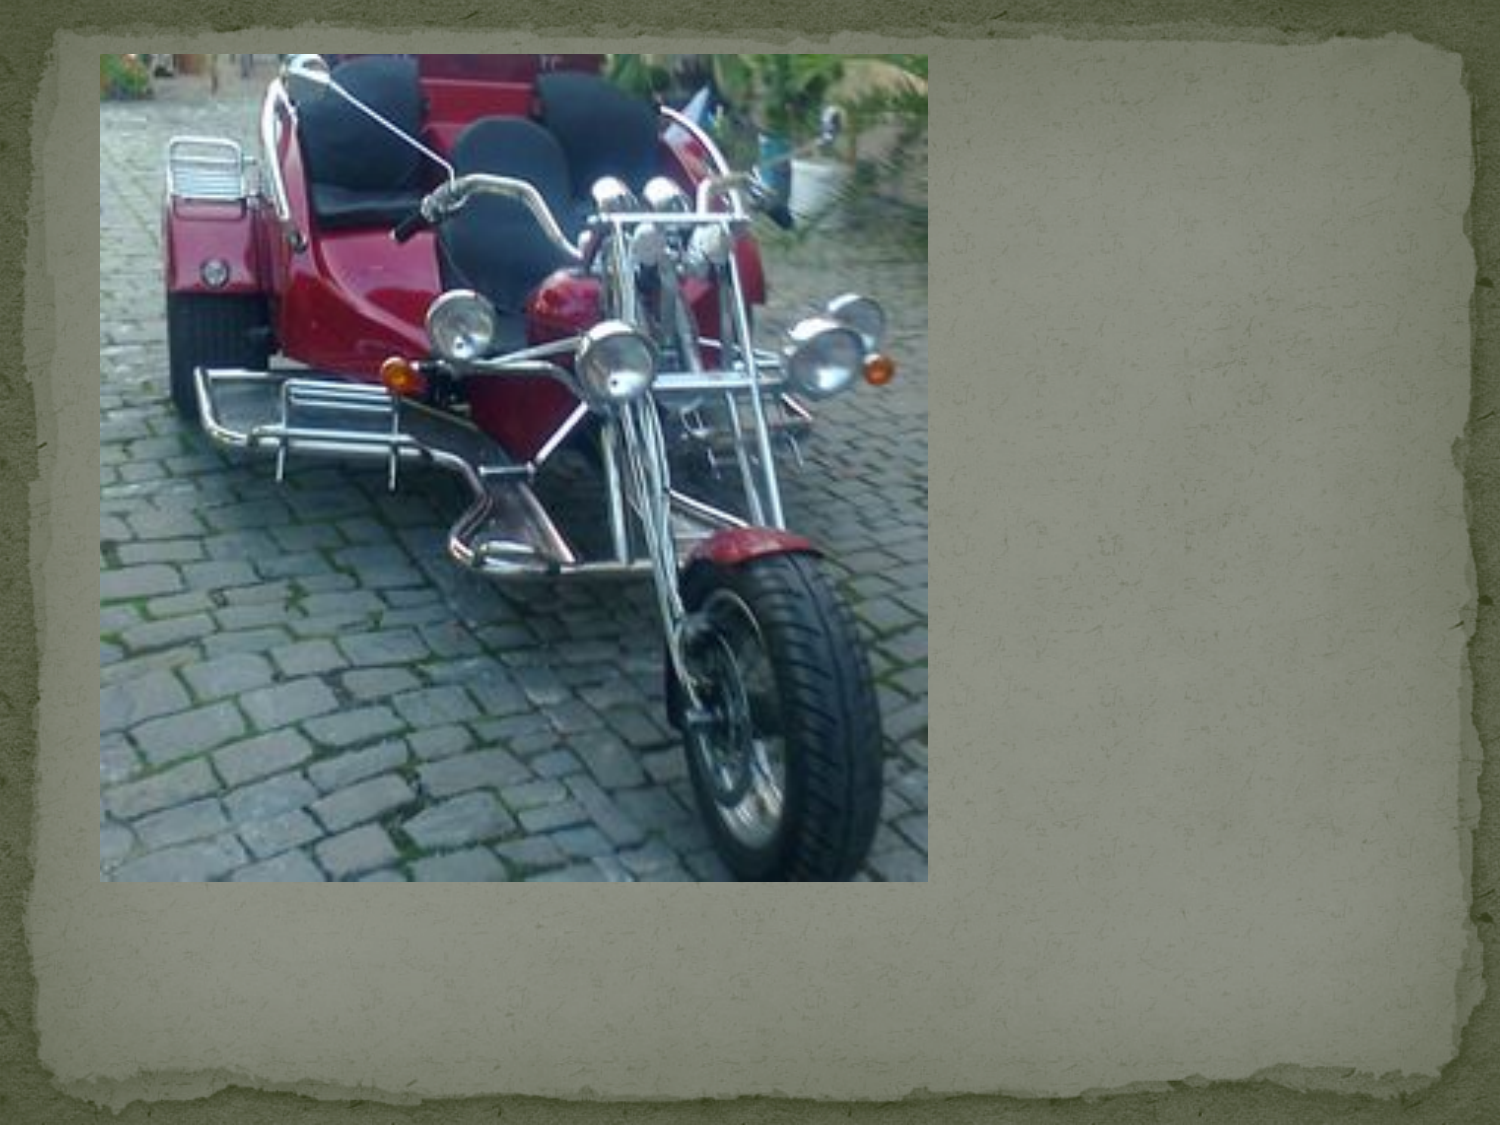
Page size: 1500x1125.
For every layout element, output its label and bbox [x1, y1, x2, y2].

picture [100, 54, 928, 882]
